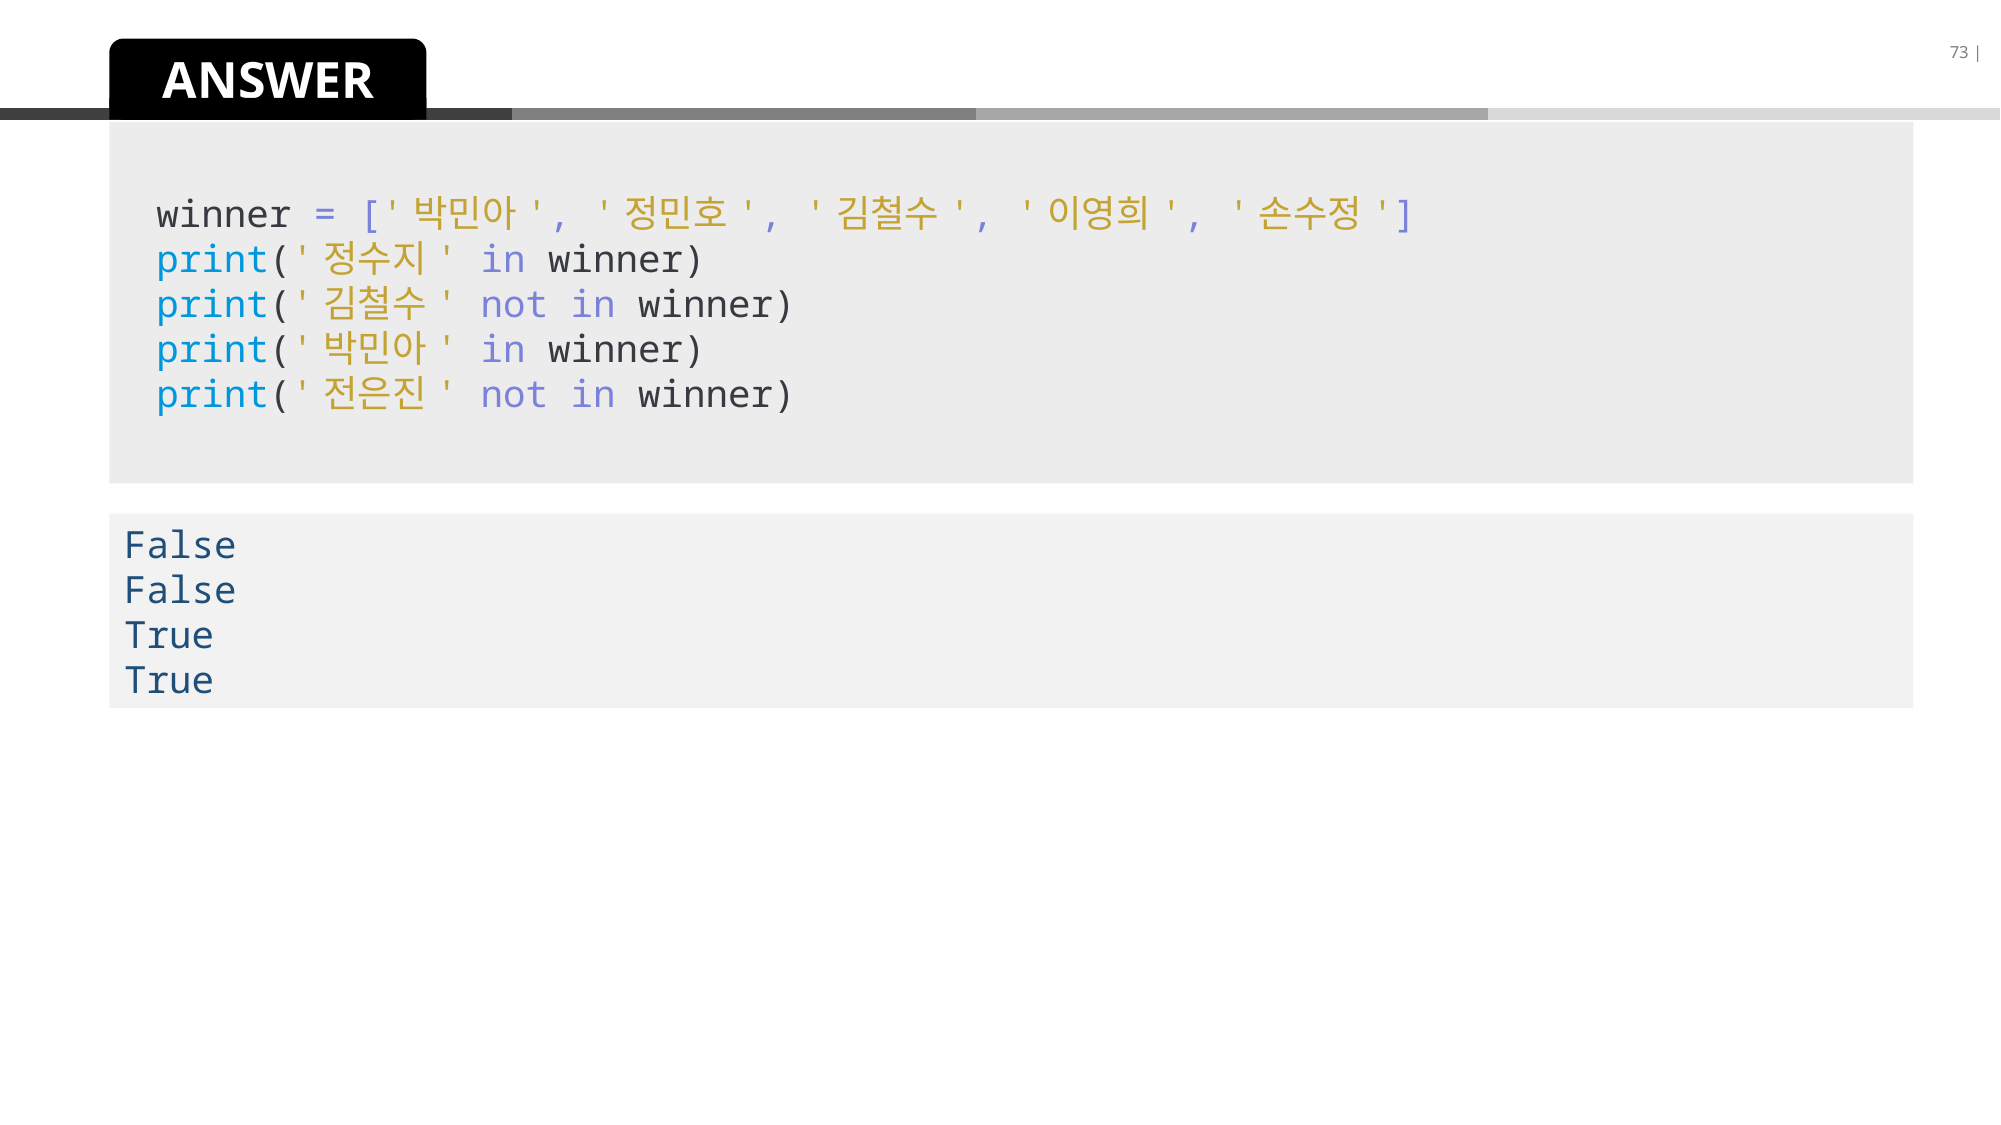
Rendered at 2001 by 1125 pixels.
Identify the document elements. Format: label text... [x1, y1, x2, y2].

slide_number 73 | [1839, 14, 1998, 92]
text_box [109, 38, 427, 120]
text_box winner = ['박민아', '정민호', '김철수', '이영희', '손수정'] print('정수지' in winner) print('김철수' not in winner) print('박민아' in winner) print('전은진' not in winner) [108, 121, 1914, 484]
text_box False False True True [109, 513, 1914, 709]
